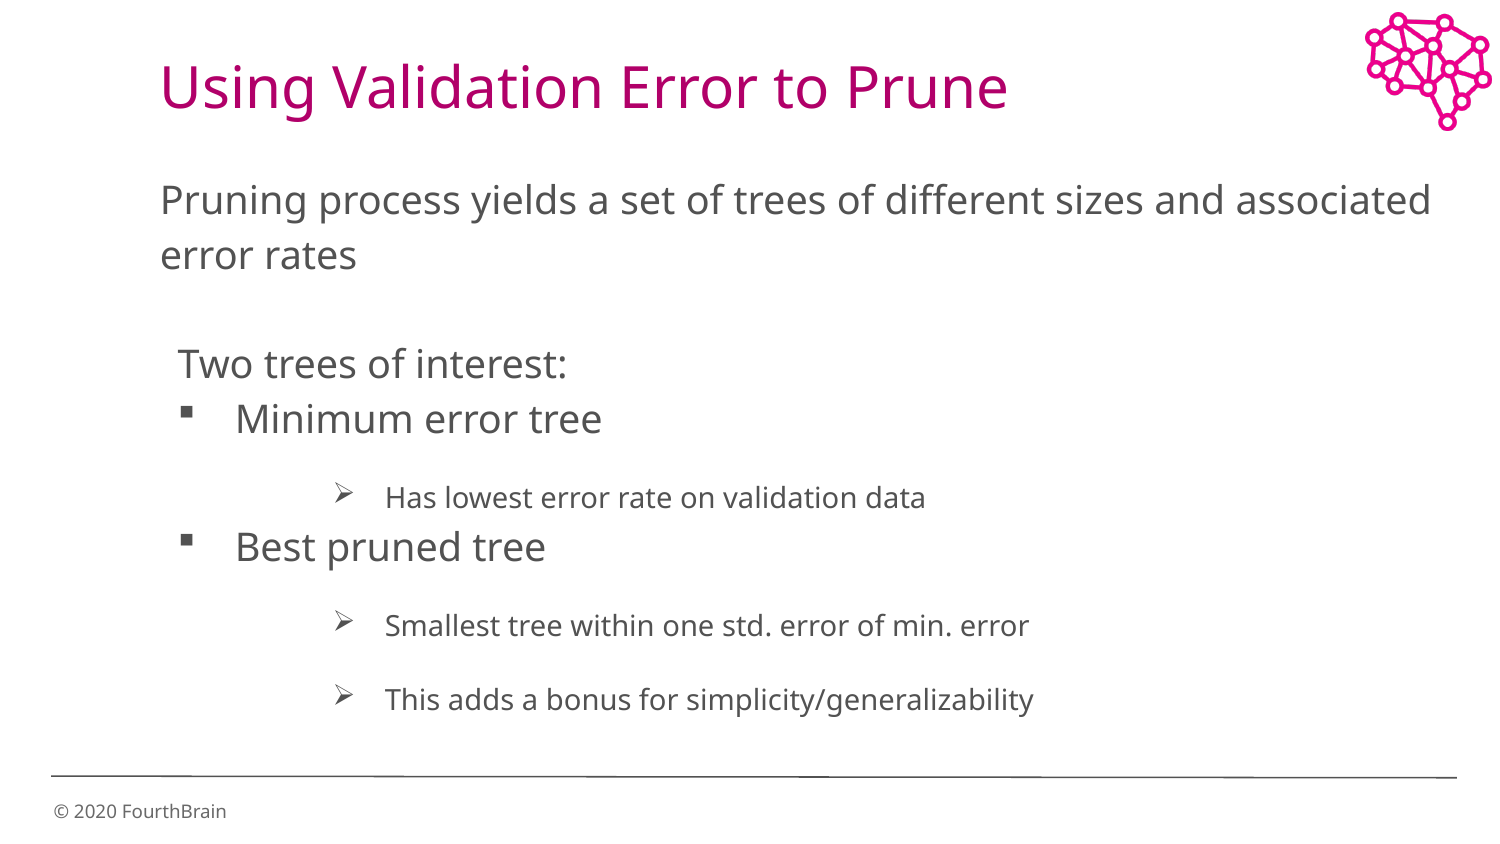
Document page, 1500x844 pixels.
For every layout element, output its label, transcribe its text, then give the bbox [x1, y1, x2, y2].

title Using Validation Error to Prune [144, 34, 1500, 129]
picture [1365, 12, 1492, 34]
slide_number 19 [1365, 776, 1456, 841]
list Pruning process yields a set of trees of different sizes and associated error rates Two trees of interest: Minimum error tree Has lowest error rate on validation data Best pruned tree Smallest tree within one std. error of min. error This adds a bonus for simplicity/generalizability [144, 153, 1476, 714]
